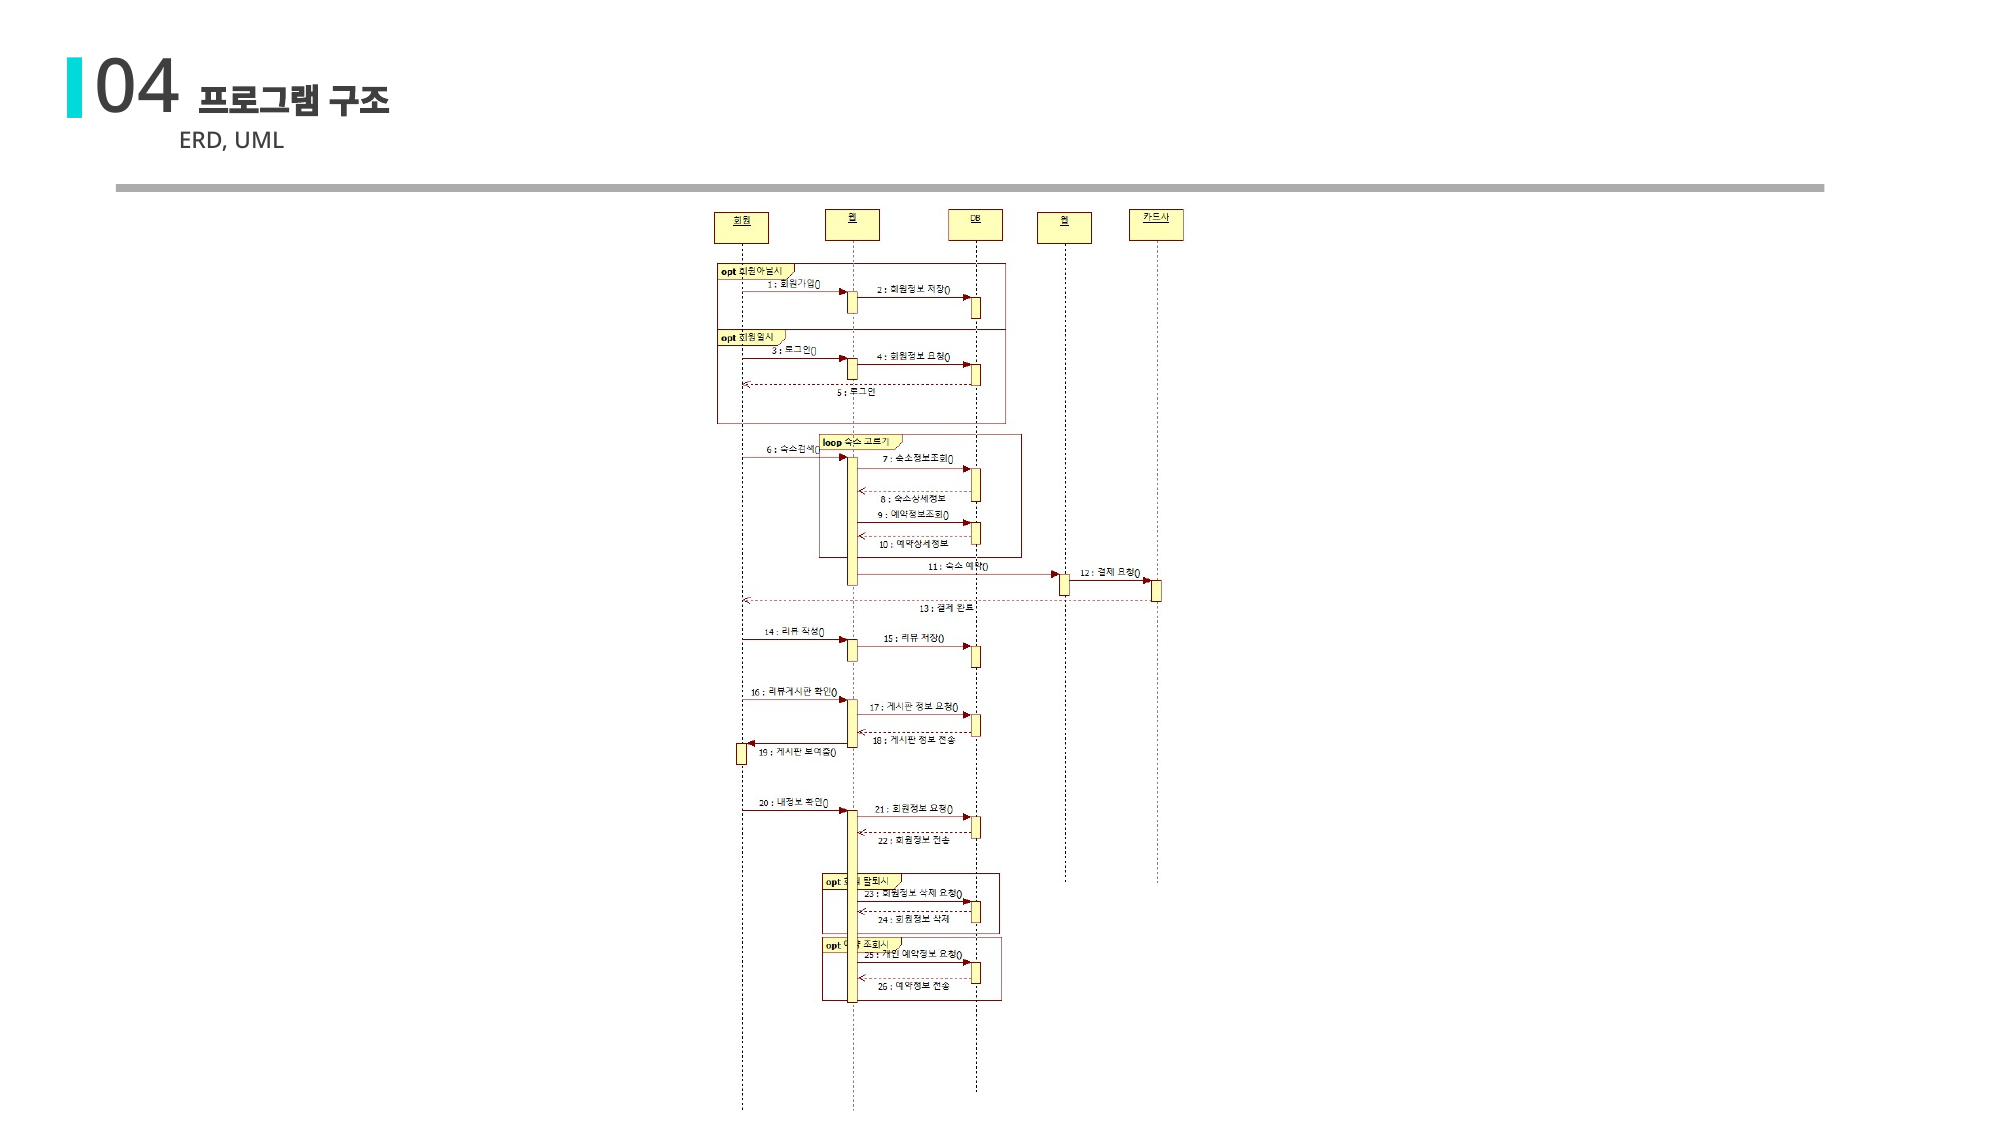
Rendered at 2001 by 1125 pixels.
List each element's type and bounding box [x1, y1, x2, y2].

text_box [66, 37, 669, 242]
text_box [673, 184, 1825, 192]
picture [697, 192, 1199, 1125]
